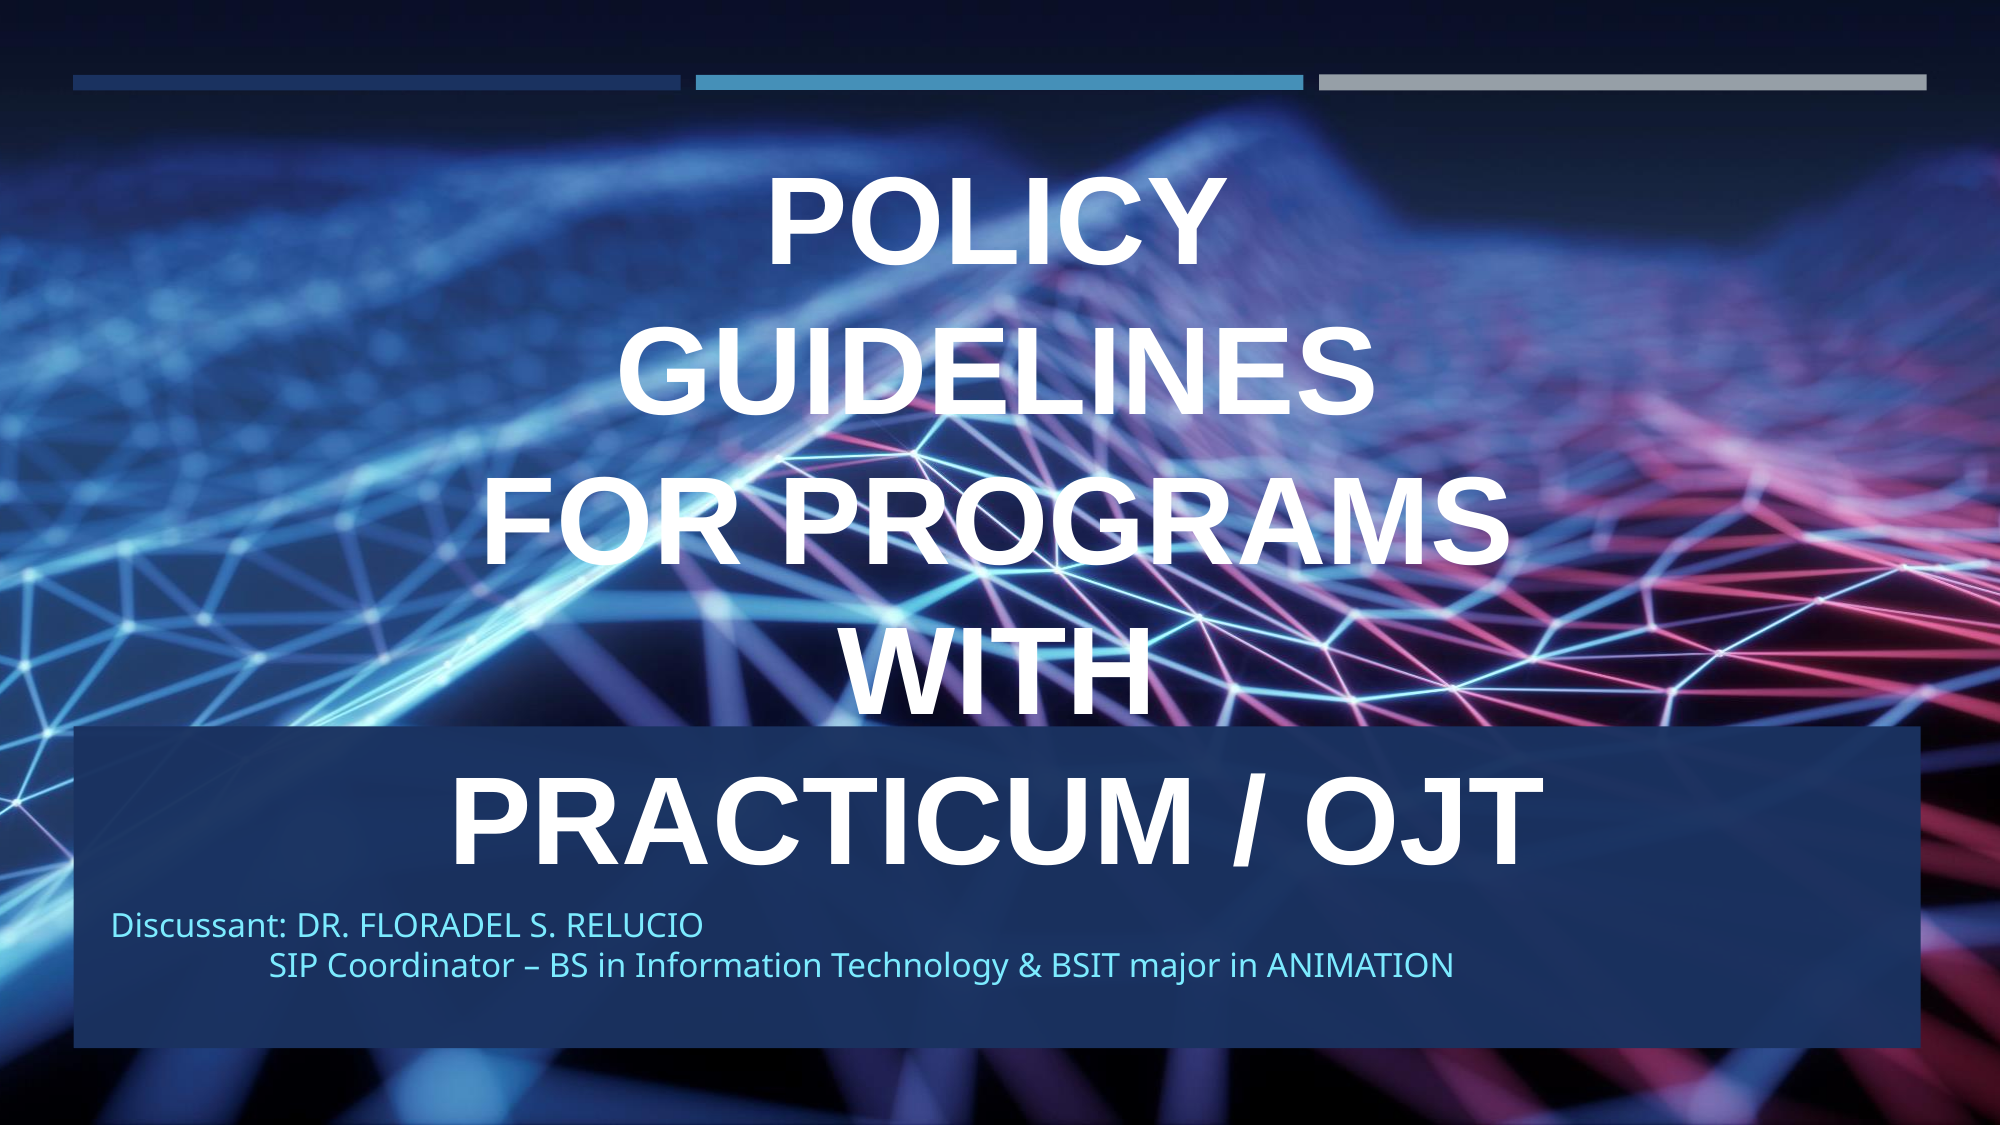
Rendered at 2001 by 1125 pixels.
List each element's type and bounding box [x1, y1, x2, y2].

text_box [72, 74, 1927, 91]
picture [0, 0, 2000, 1125]
